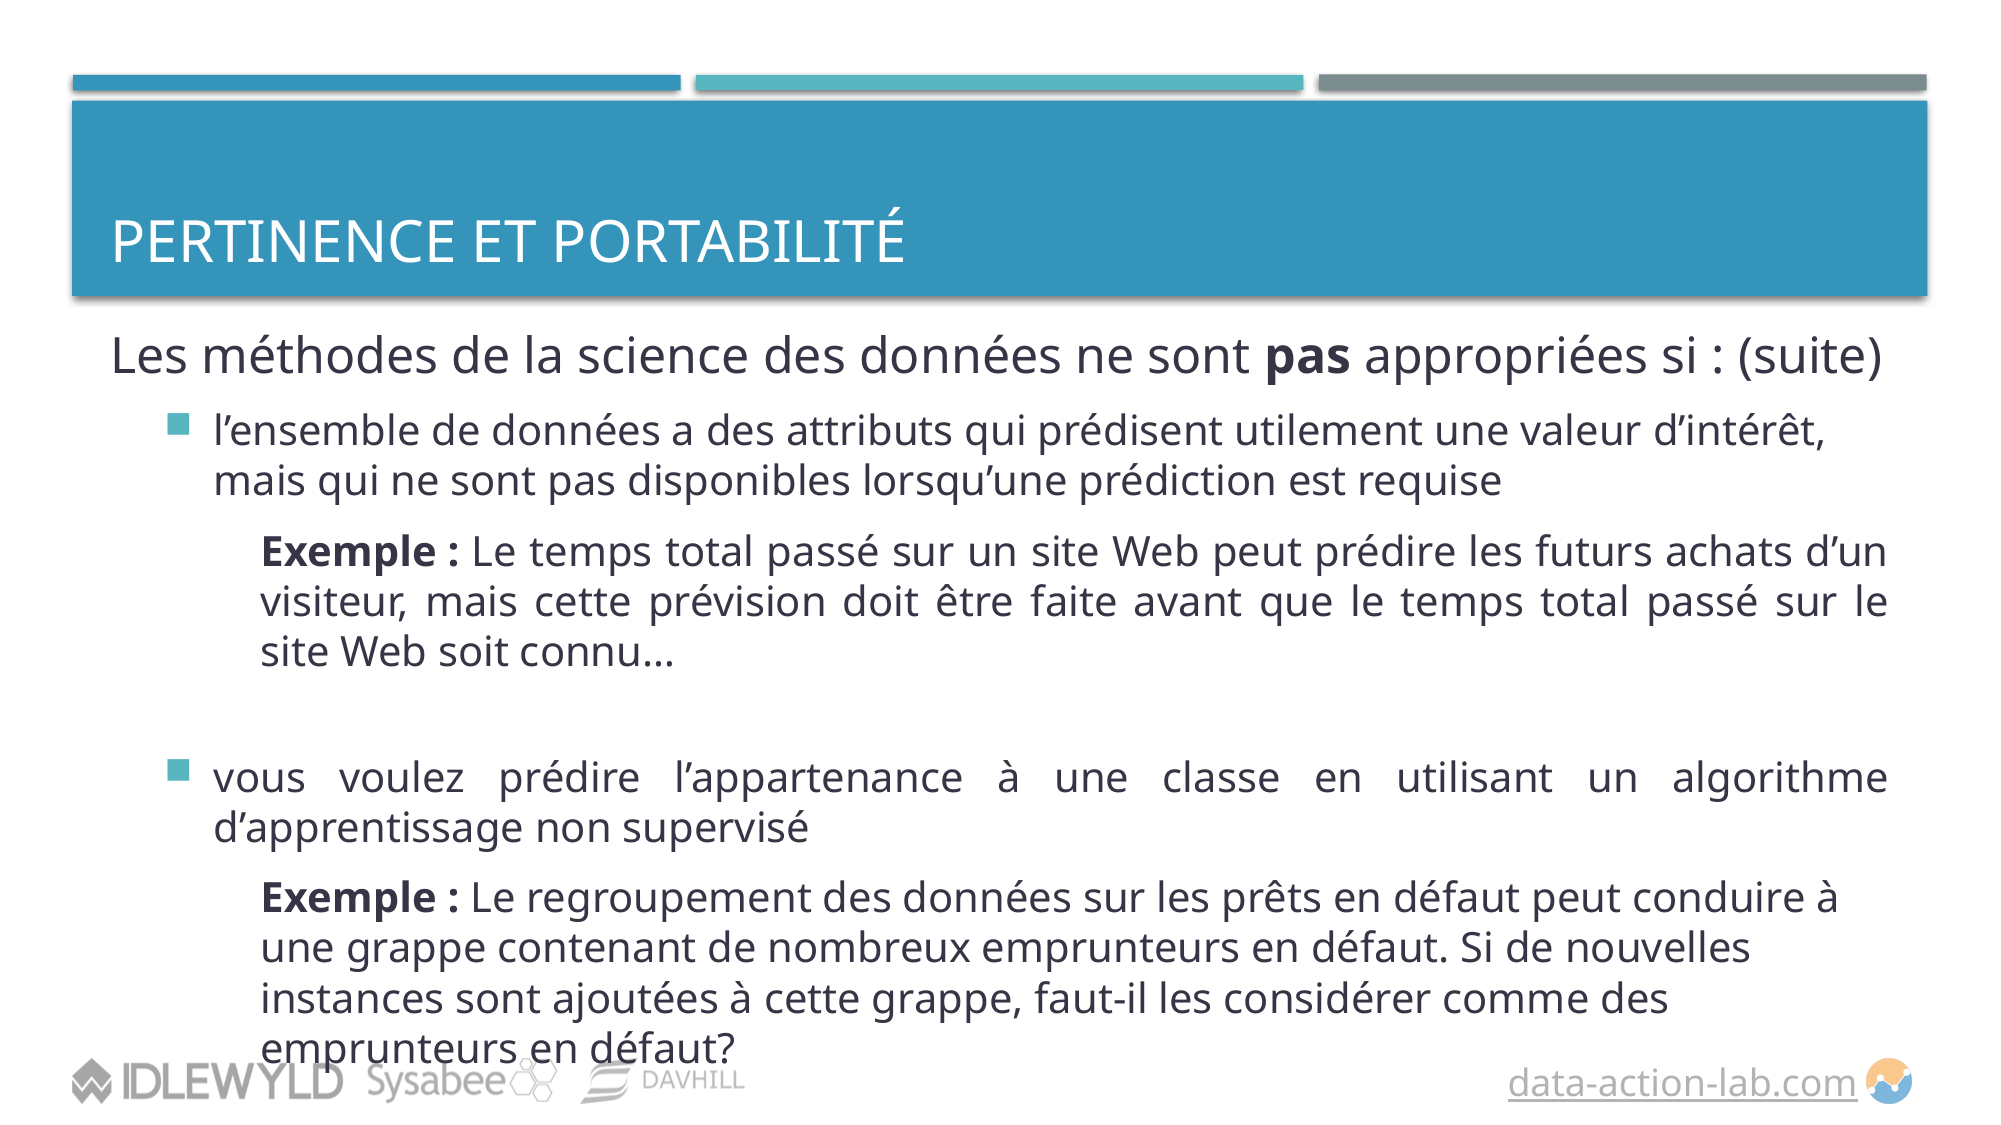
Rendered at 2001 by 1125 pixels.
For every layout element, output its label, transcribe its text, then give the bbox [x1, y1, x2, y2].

list Les méthodes de la science des données ne sont pas appropriées si : (suite) l’ensemble de données a des attributs qui prédisent utilement une valeur d’intérêt, mais qui ne sont pas disponibles lorsqu’une prédiction est requise Exemple : Le temps total passé sur un site Web peut prédire les futurs achats d’un visiteur, mais cette prévision doit être faite avant que le temps total passé sur le site Web soit connu… vous voulez prédire l’appartenance à une classe en utilisant un algorithme d’apprentissage non supervisé Exemple : Le regroupement des données sur les prêts en défaut peut conduire à une grappe contenant de nombreux emprunteurs en défaut. Si de nouvelles instances sont ajoutées à cette grappe, faut-il les considérer comme des emprunteurs en défaut? [95, 357, 1905, 1037]
title Pertinence et portabilité [95, 115, 1905, 282]
picture [72, 1058, 745, 1104]
